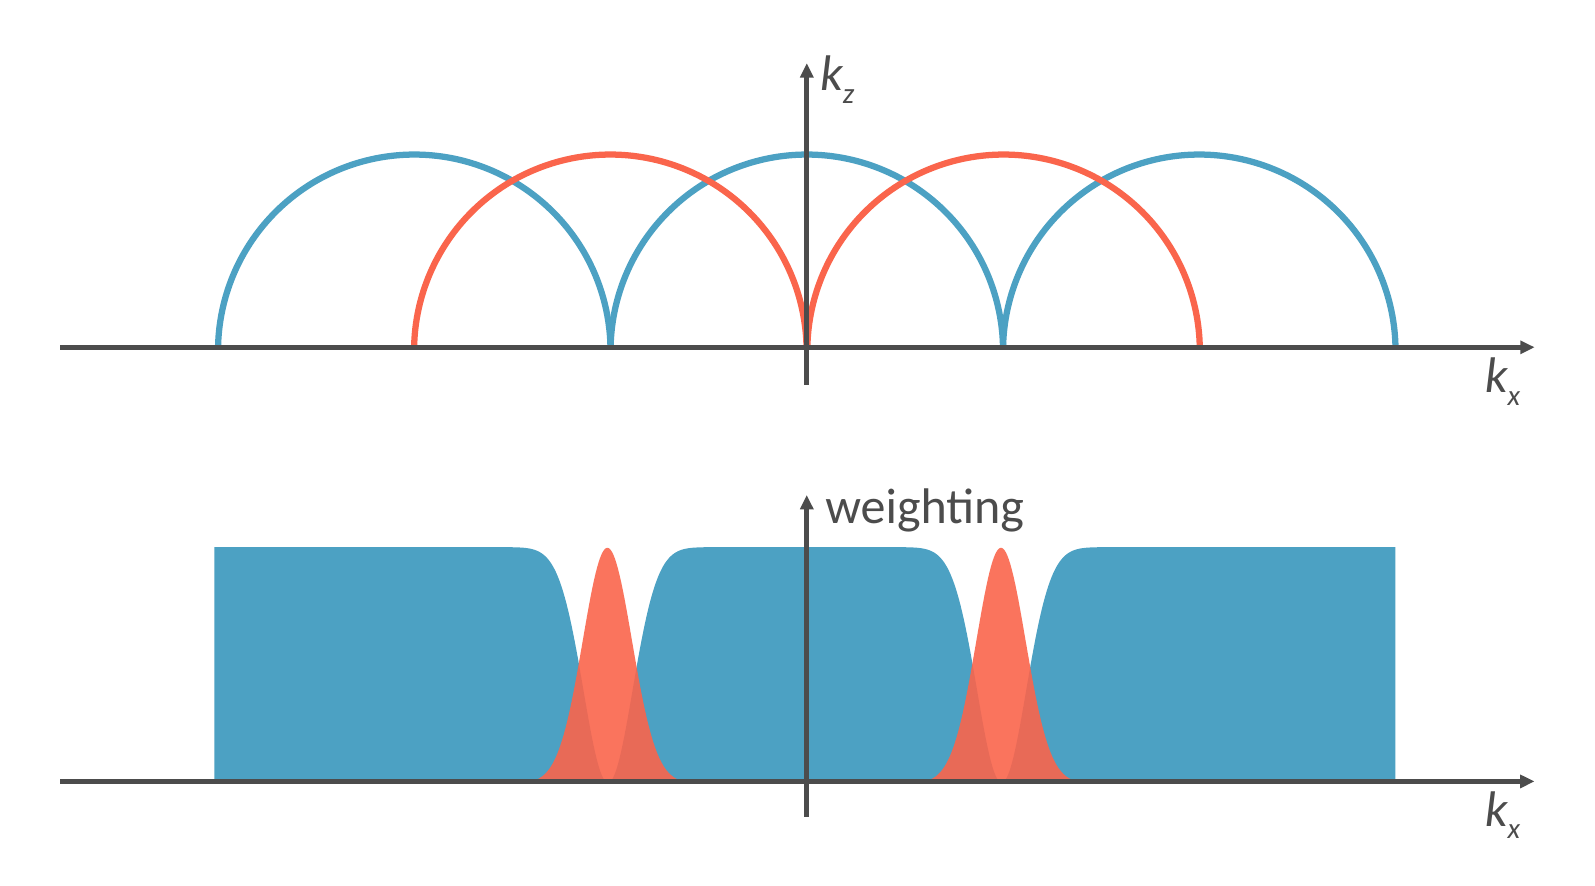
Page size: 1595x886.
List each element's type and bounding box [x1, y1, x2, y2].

text_box [60, 33, 1537, 466]
text_box [60, 466, 1537, 845]
